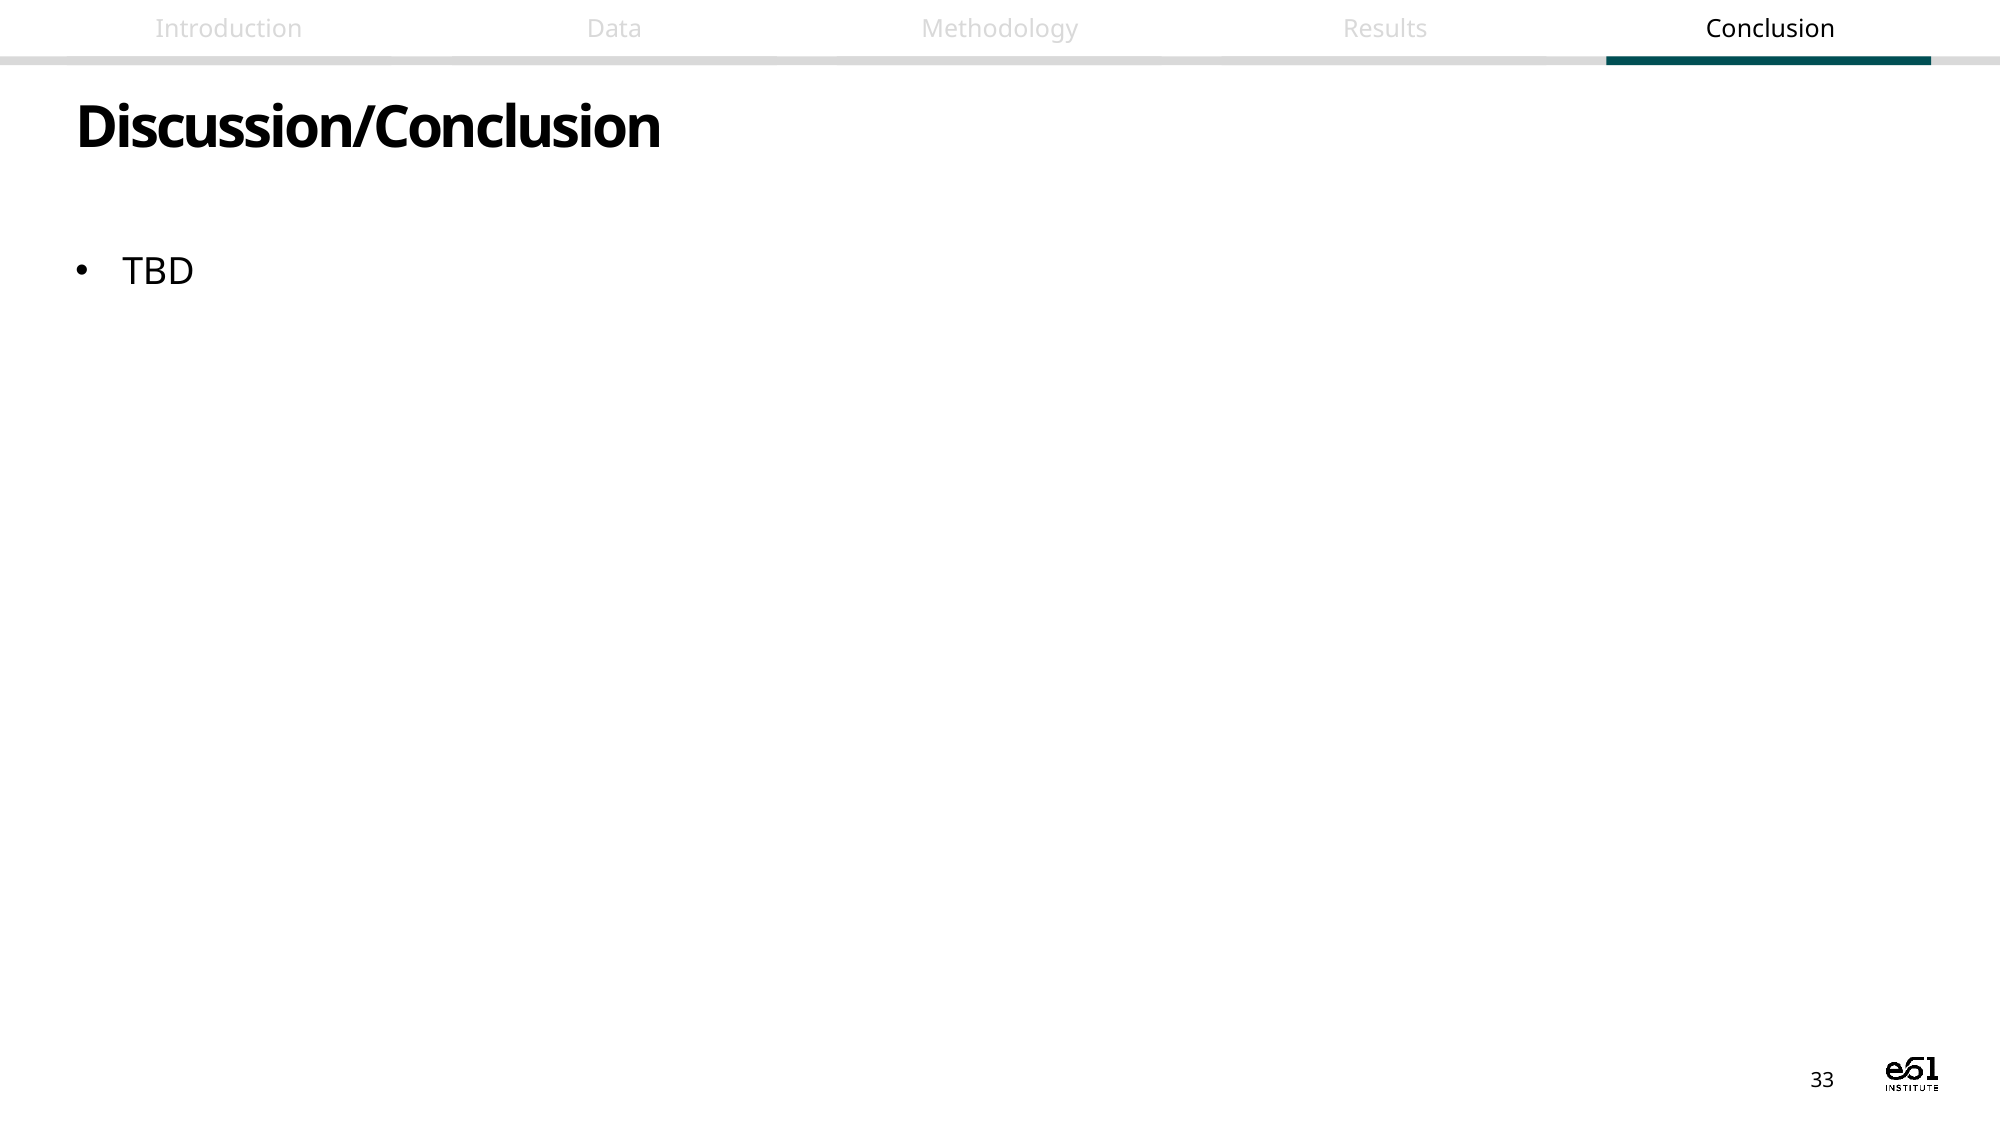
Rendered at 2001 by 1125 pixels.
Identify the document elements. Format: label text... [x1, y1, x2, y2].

title Discussion/Conclusion [60, 95, 1941, 211]
picture [1883, 1048, 1941, 1096]
slide_number 33 [1795, 1050, 1888, 1095]
text_box TBD [60, 239, 1941, 300]
